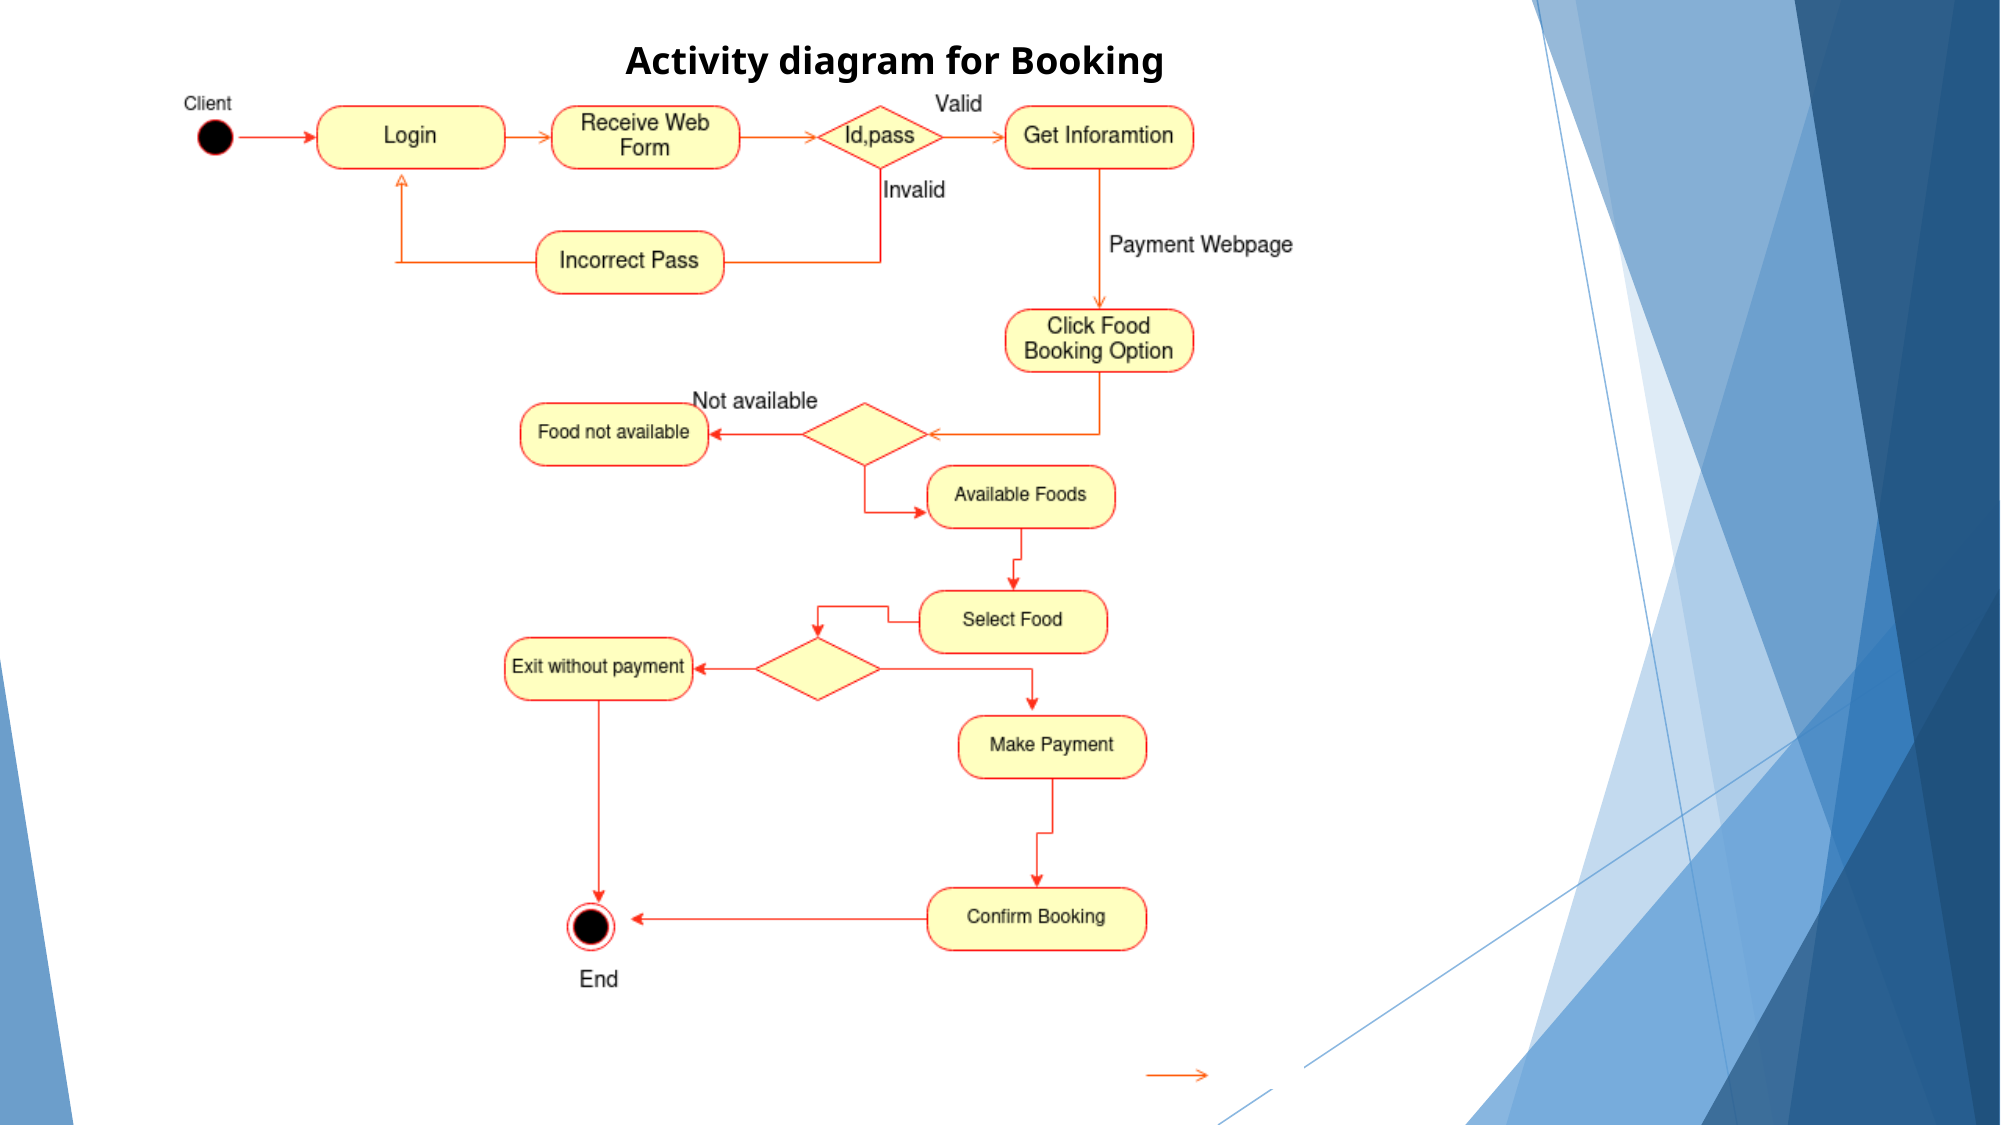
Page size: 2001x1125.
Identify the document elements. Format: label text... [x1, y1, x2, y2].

text_box Activity diagram for Booking Foods [610, 29, 1188, 88]
picture [168, 90, 1304, 1089]
